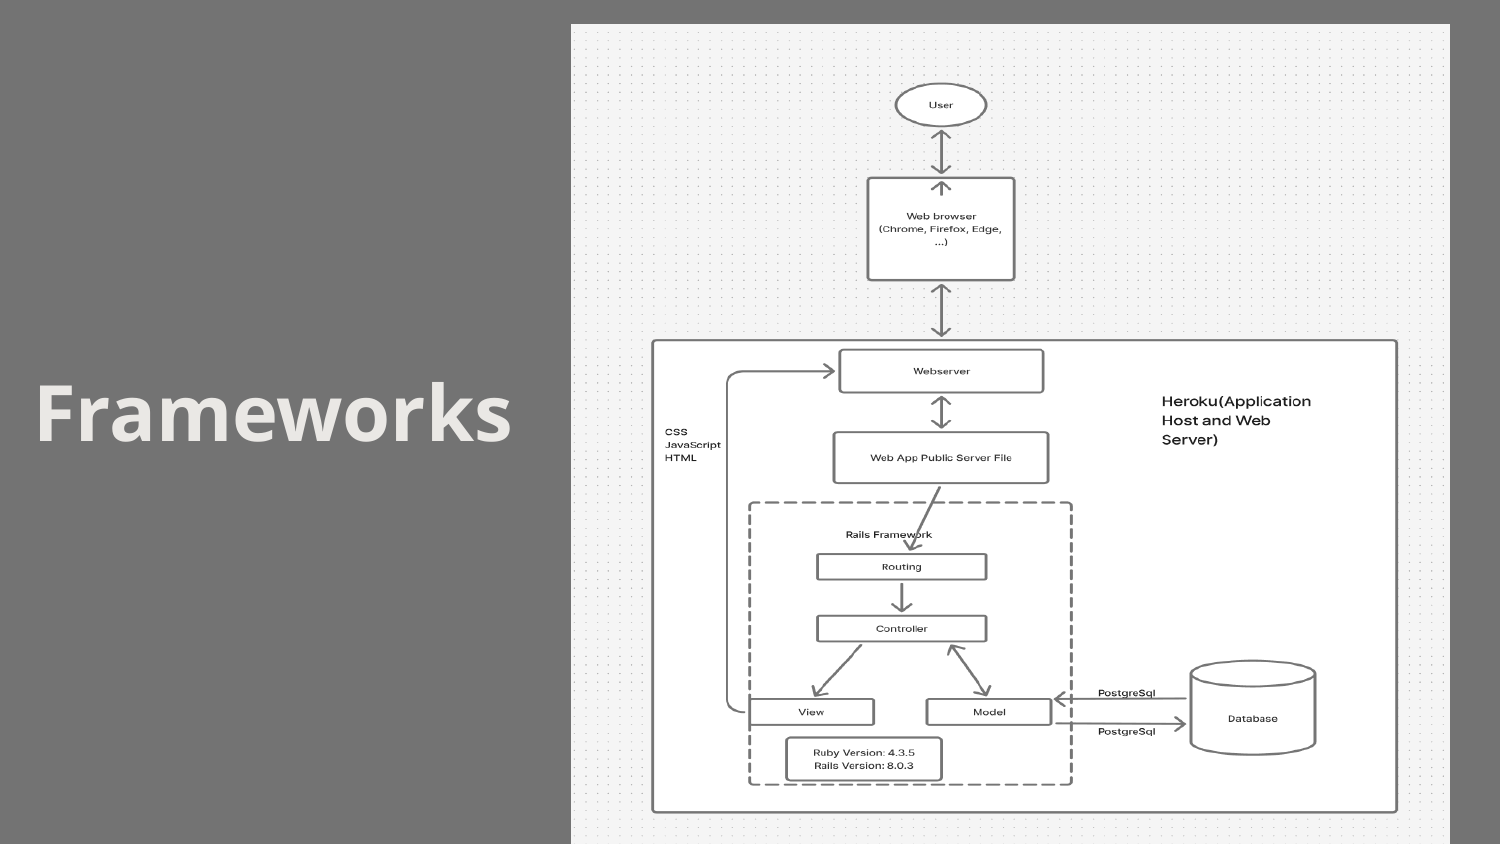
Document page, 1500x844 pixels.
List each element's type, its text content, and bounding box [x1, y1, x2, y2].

title Frameworks [13, 357, 533, 548]
picture [571, 24, 1450, 844]
